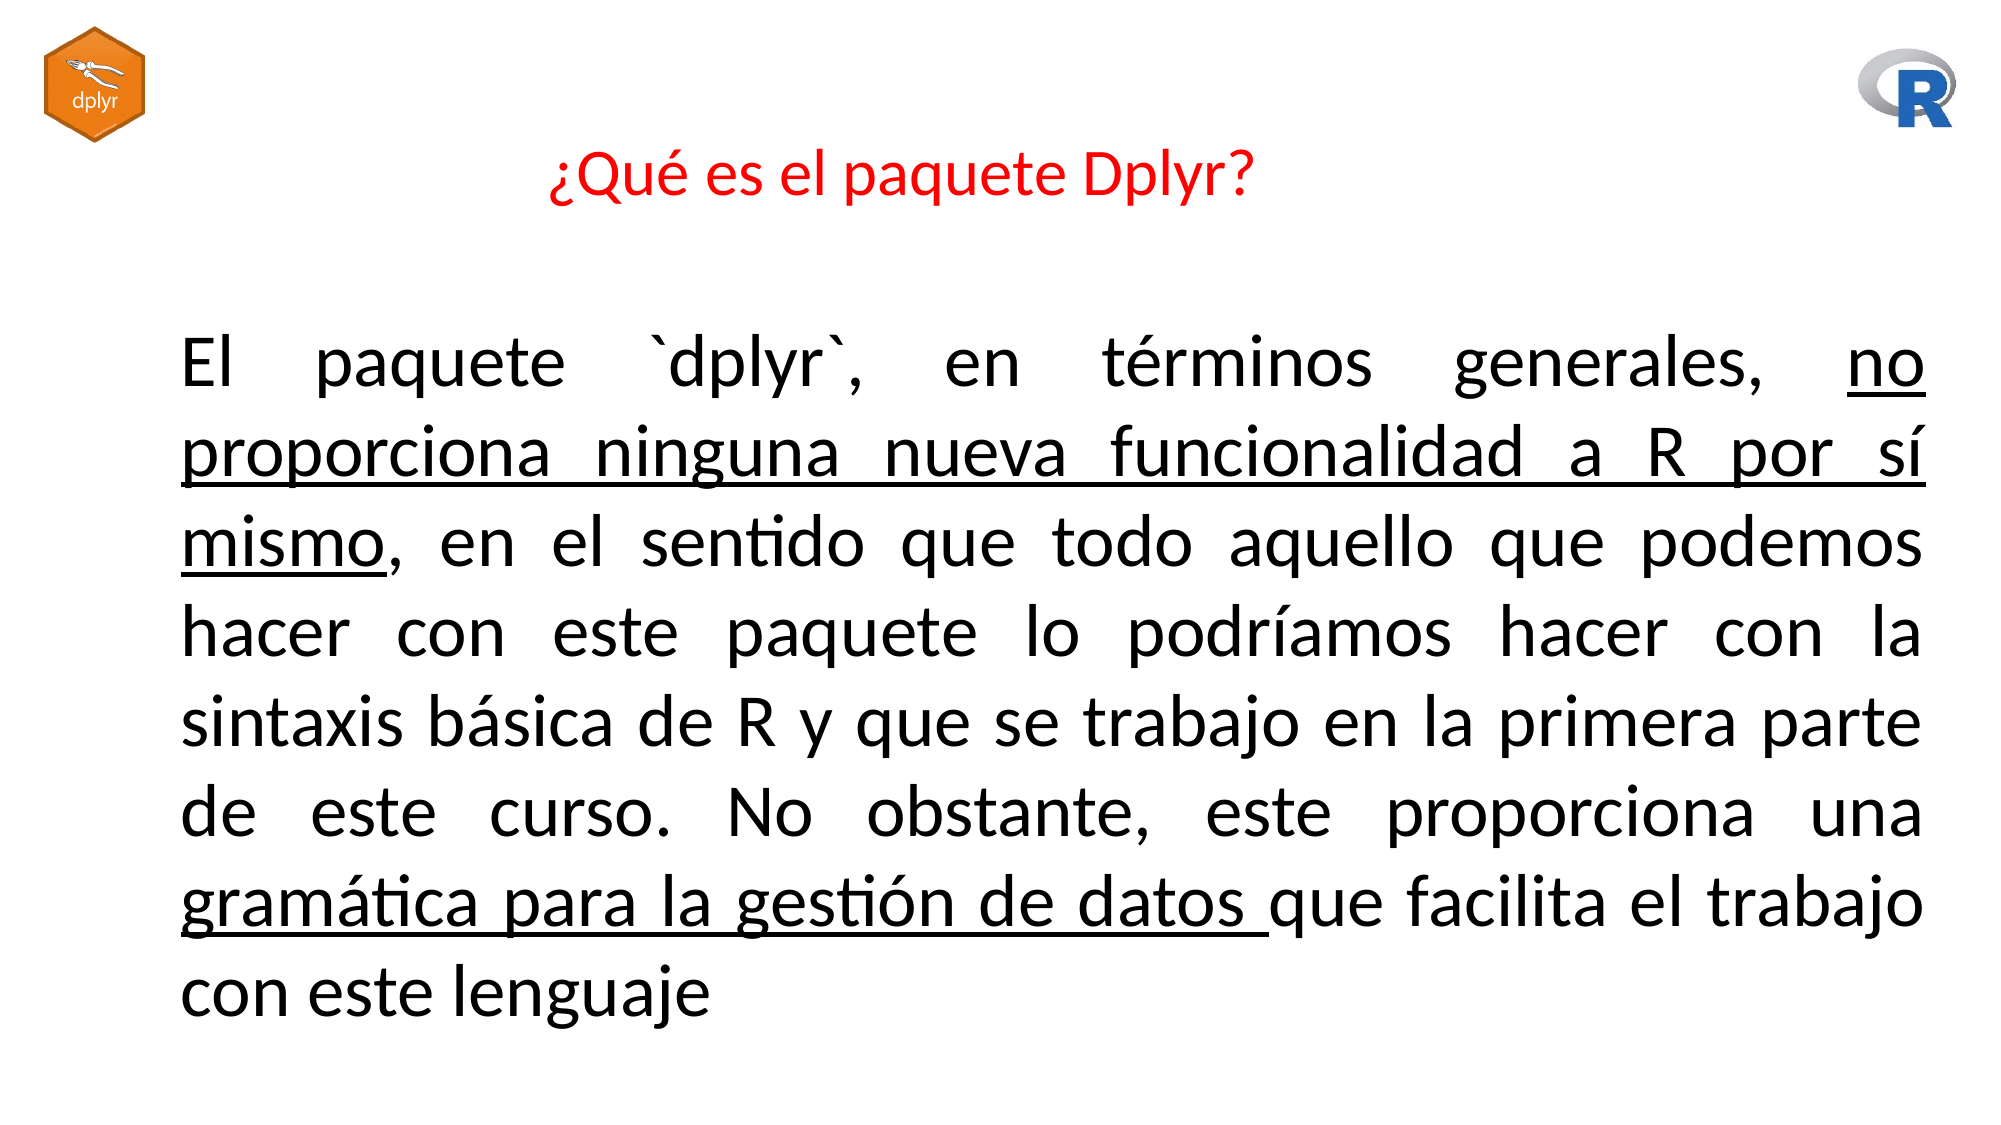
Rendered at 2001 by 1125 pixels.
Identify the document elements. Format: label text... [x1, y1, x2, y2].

picture [44, 26, 146, 143]
picture [1852, 40, 1961, 165]
text_box ¿Qué es el paquete Dplyr? [531, 121, 1274, 217]
text_box El paquete `dplyr`, en términos generales, no proporciona ninguna nueva funcionalidad a R por sí mismo, en el sentido que todo aquello que podemos hacer con este paquete lo podríamos hacer con la sintaxis básica de R y que se trabajo en la primera parte de este curso. No obstante, este proporciona una gramática para la gestión de datos que facilita el trabajo con este lenguaje [165, 304, 1941, 1040]
